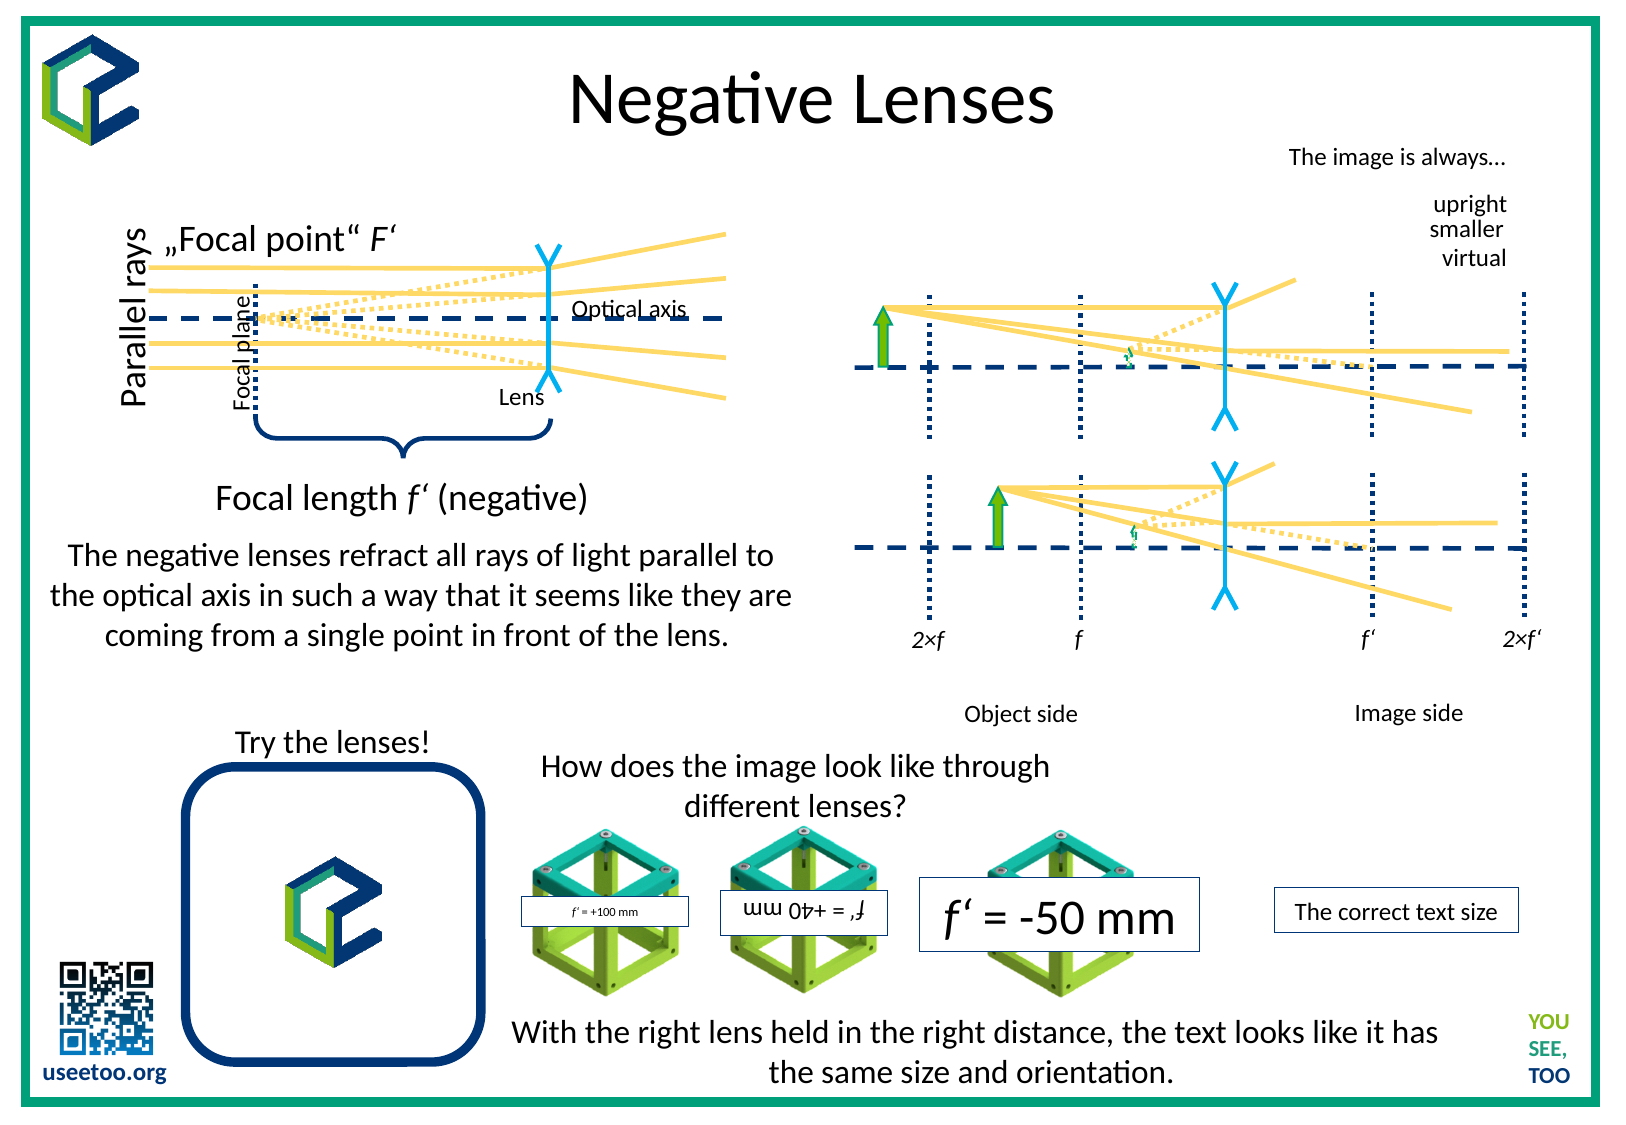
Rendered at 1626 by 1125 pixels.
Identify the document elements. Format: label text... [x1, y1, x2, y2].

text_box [919, 825, 1200, 1003]
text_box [854, 461, 1558, 662]
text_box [521, 824, 689, 1002]
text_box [100, 206, 726, 527]
text_box Image side [1339, 689, 1479, 734]
text_box The negative lenses refract all rays of light parallel to the optical axis in such a way that it seems like they are coming from a single point in front of the lens. [34, 526, 809, 661]
text_box Object side [949, 689, 1094, 735]
text_box The image is always… [1274, 133, 1522, 178]
text_box upright [1418, 180, 1523, 205]
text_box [854, 279, 1531, 443]
text_box virtual [1427, 234, 1523, 279]
picture [52, 954, 160, 1063]
picture [285, 856, 382, 968]
text_box Negative Lenses [553, 40, 1072, 146]
text_box YOU SEE, TOO [1513, 998, 1611, 1096]
text_box The correct text size [1274, 887, 1519, 933]
text_box [24, 20, 1596, 1103]
text_box useetoo.org [27, 1047, 200, 1093]
text_box smaller [1414, 205, 1523, 251]
text_box [184, 768, 482, 1064]
picture [42, 34, 139, 146]
text_box Try the lenses! [174, 712, 492, 768]
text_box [720, 821, 888, 999]
text_box With the right lens held in the right distance, the text looks like it has the same size and orientation. [494, 1002, 1458, 1098]
text_box How does the image look like through different lenses? [494, 737, 1098, 832]
